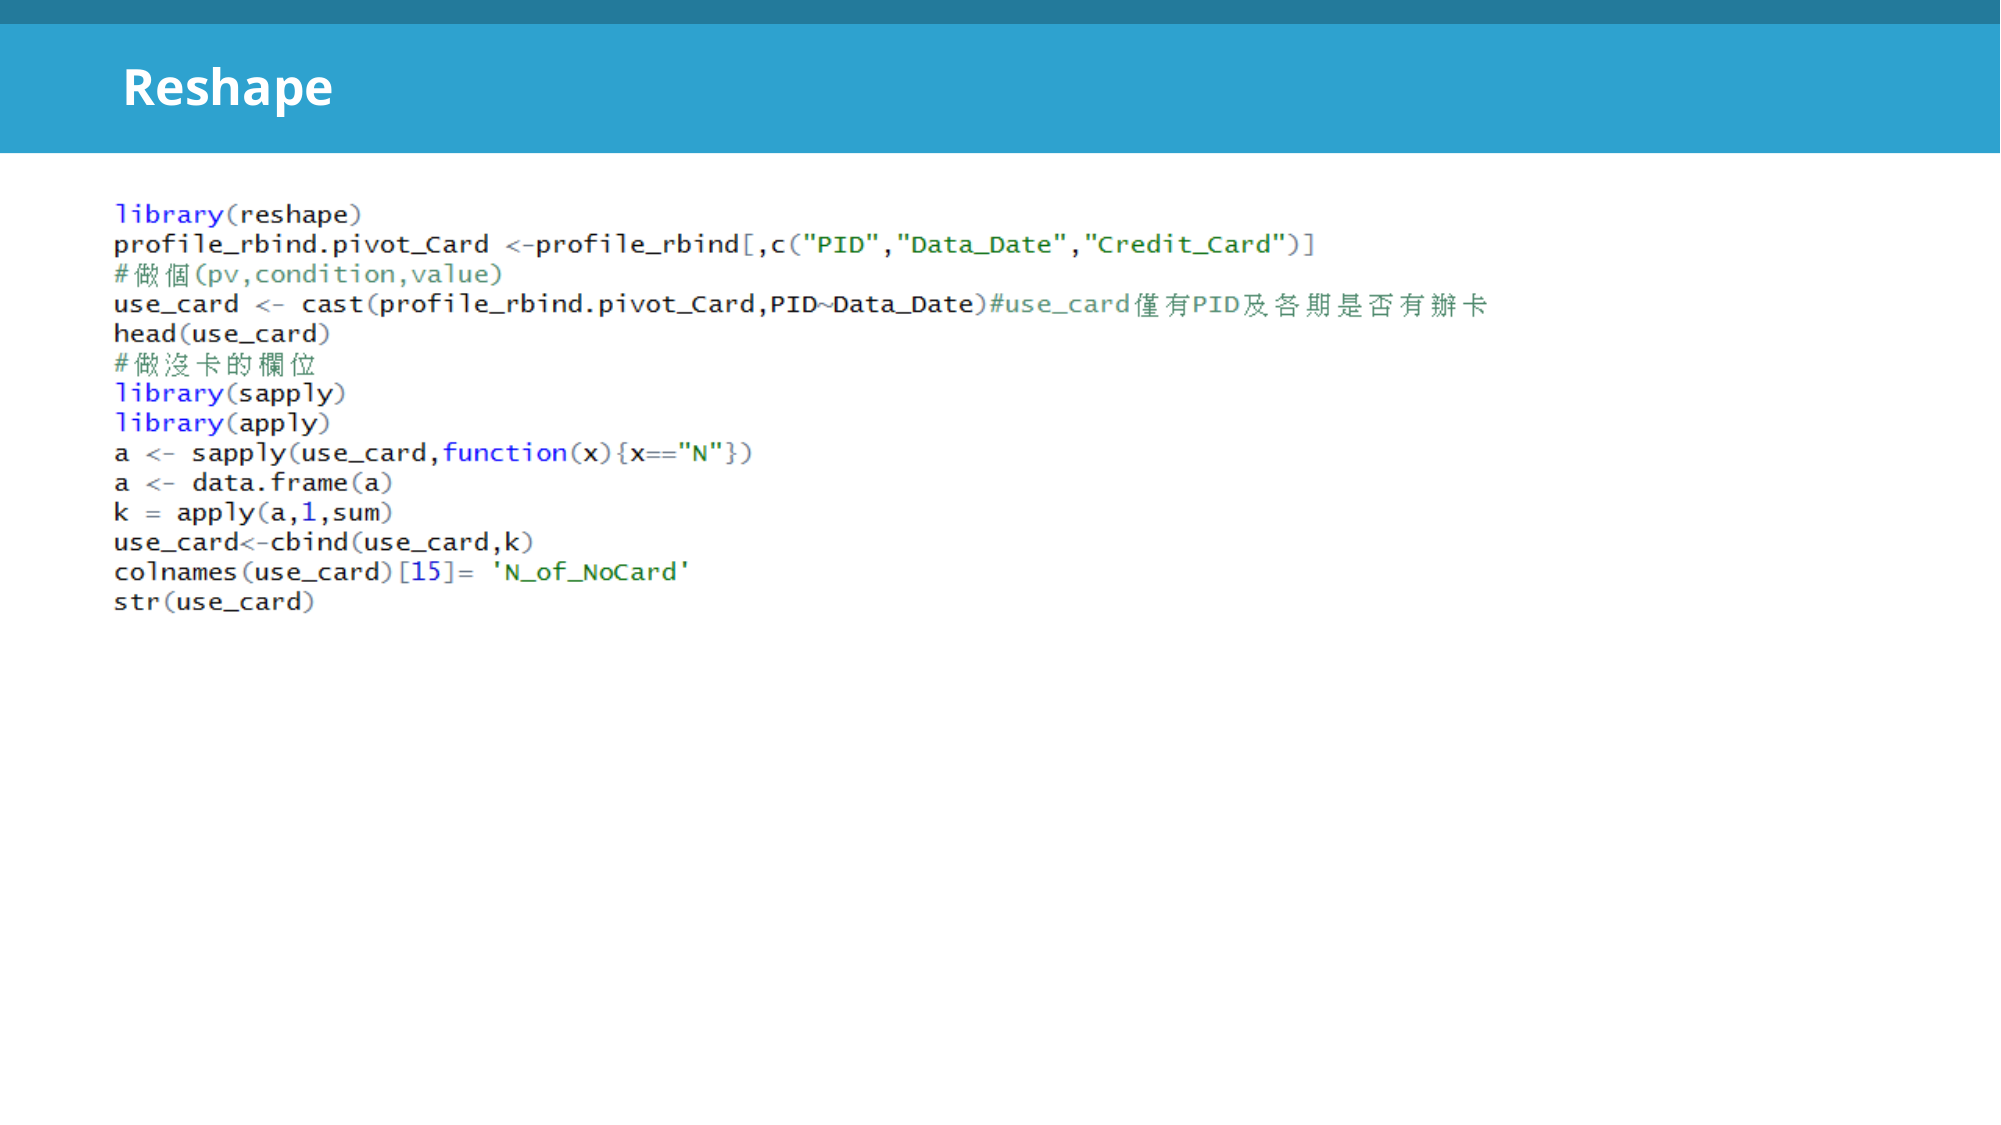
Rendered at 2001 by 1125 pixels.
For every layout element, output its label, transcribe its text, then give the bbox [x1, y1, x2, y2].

picture [108, 198, 1501, 618]
list Reshape [107, 41, 979, 130]
